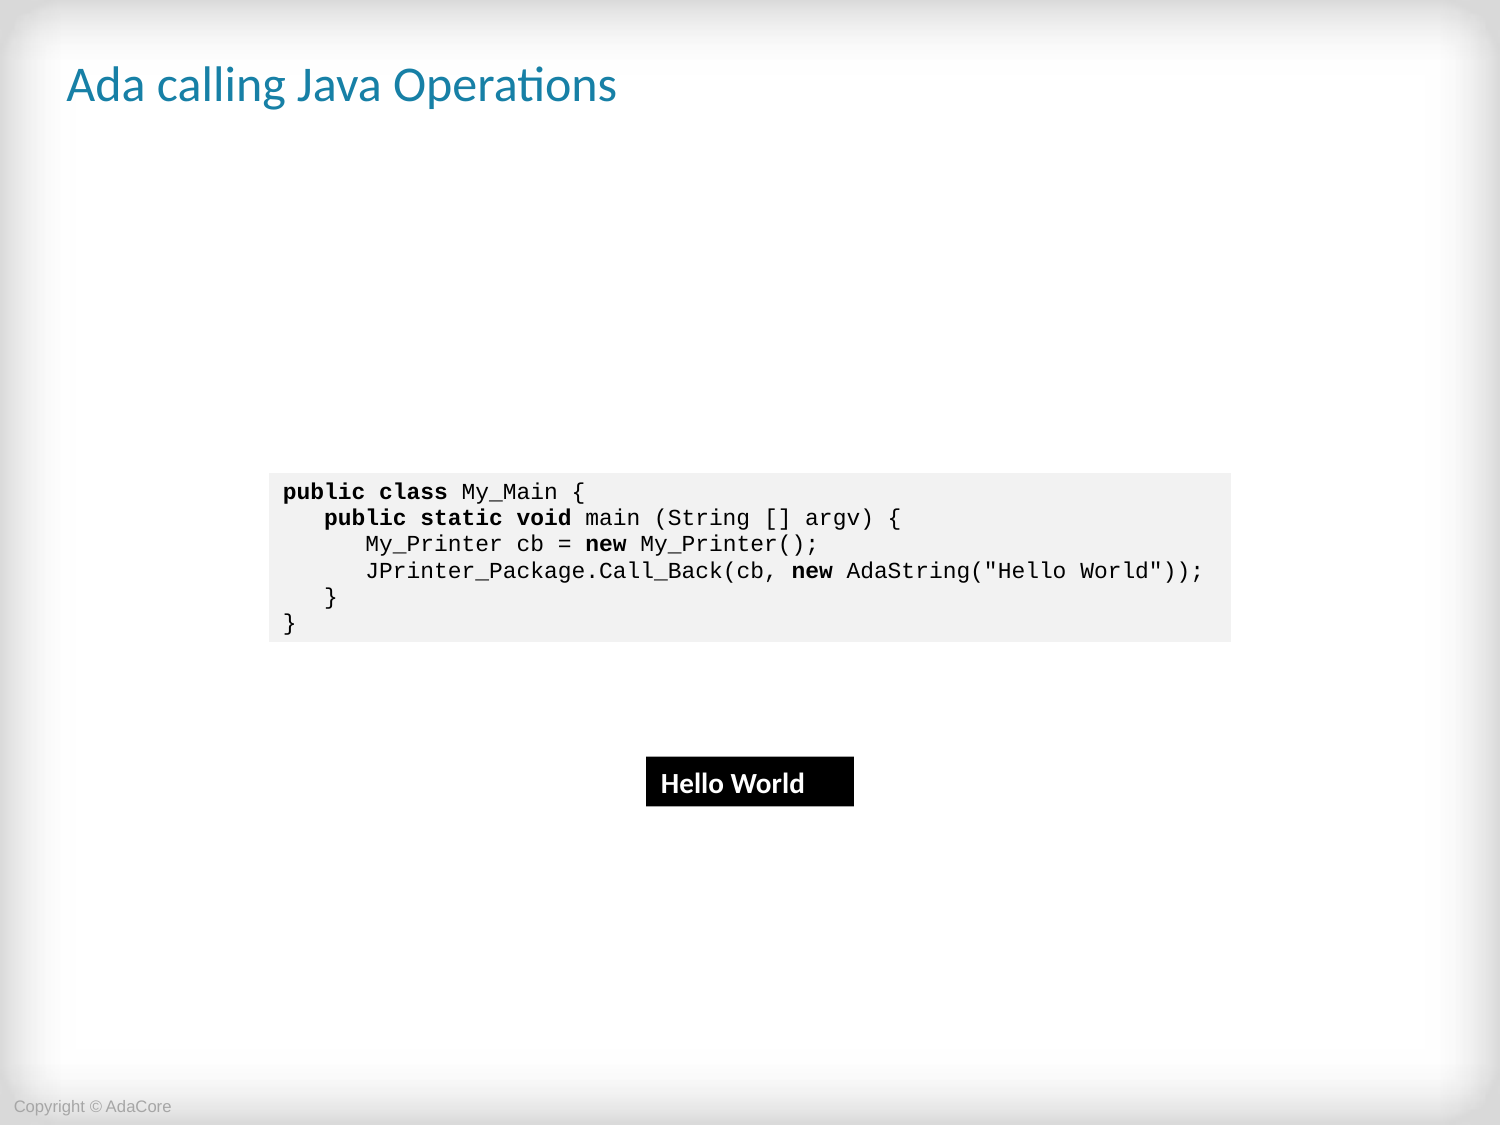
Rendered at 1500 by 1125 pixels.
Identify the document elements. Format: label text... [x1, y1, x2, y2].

title Ada calling Java Operations [51, 37, 1365, 126]
picture [0, 0, 1500, 1125]
table_header public class My_Main { public static void main (String [] argv) { My_Printer cb = new My_Printer(); JPrinter_Package.Call_Back(cb, new AdaString("Hello World")); } } [269, 473, 1231, 642]
text_box Hello World [646, 756, 854, 807]
